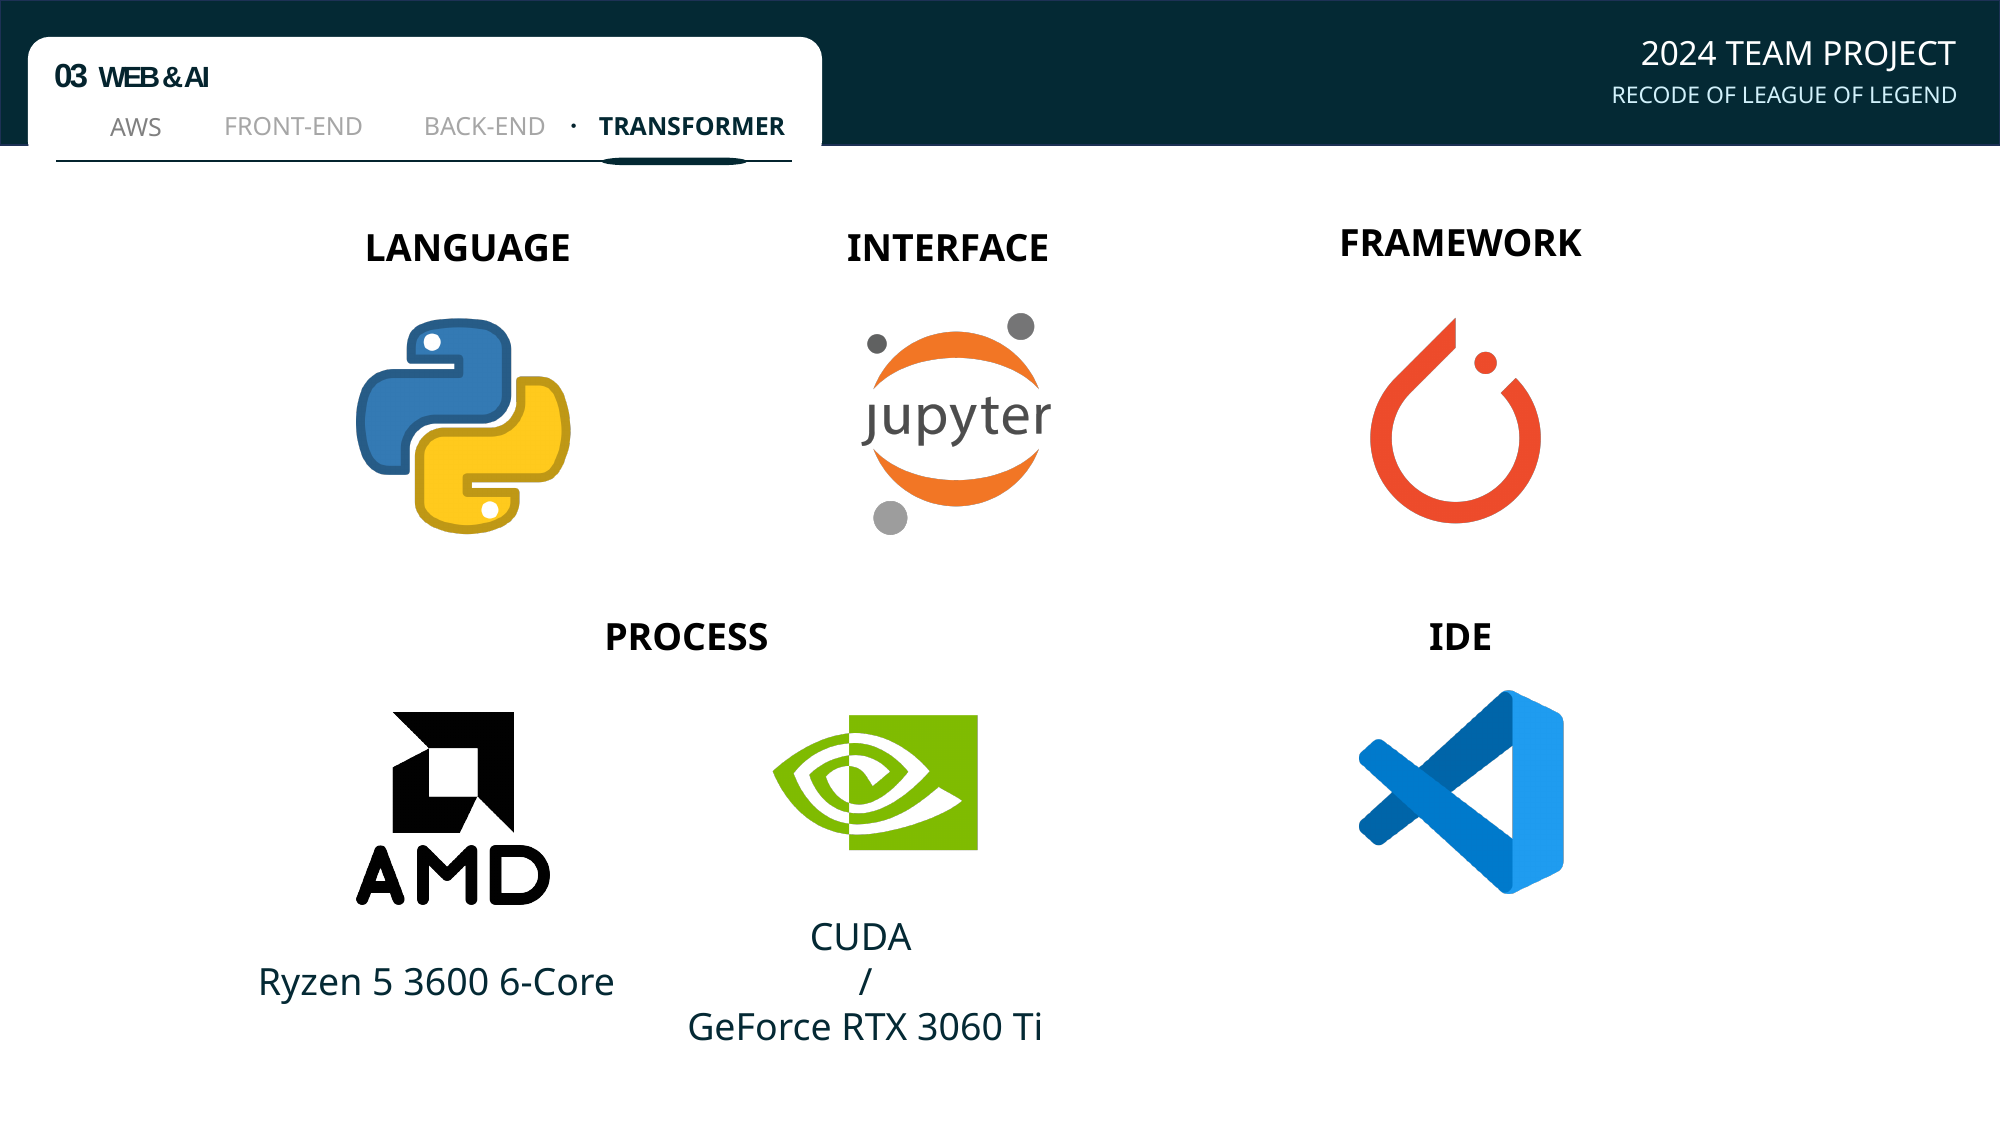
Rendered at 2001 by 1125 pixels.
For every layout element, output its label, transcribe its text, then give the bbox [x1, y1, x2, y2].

text_box ㆍ TRANSFORMER [548, 102, 801, 148]
picture [356, 712, 550, 905]
text_box [600, 162, 748, 167]
picture [347, 310, 579, 542]
picture [859, 310, 1054, 536]
text_box LANGUAGE [349, 216, 586, 276]
text_box CUDA / GeForce RTX 3060 Ti [672, 905, 1059, 1056]
text_box Ryzen 5 3600 6-Core [243, 951, 631, 1011]
text_box [0, 0, 2000, 146]
picture [1310, 275, 1601, 566]
text_box AWS [95, 104, 177, 150]
text_box 03 WEB & AI [39, 42, 225, 103]
text_box [600, 156, 748, 161]
text_box FRONT-END [209, 103, 379, 148]
text_box FRAMEWORK [1324, 211, 1598, 272]
text_box PROCESS [589, 605, 784, 666]
text_box 2024 TEAM PROJECT [1626, 24, 1972, 73]
text_box [27, 36, 823, 163]
text_box RECODE OF LEAGUE OF LEGEND [1596, 73, 1973, 116]
text_box IDE [1414, 605, 1508, 666]
picture [1344, 675, 1578, 909]
text_box INTERFACE [832, 216, 1065, 276]
text_box BACK-END [409, 102, 548, 148]
picture [758, 666, 992, 899]
